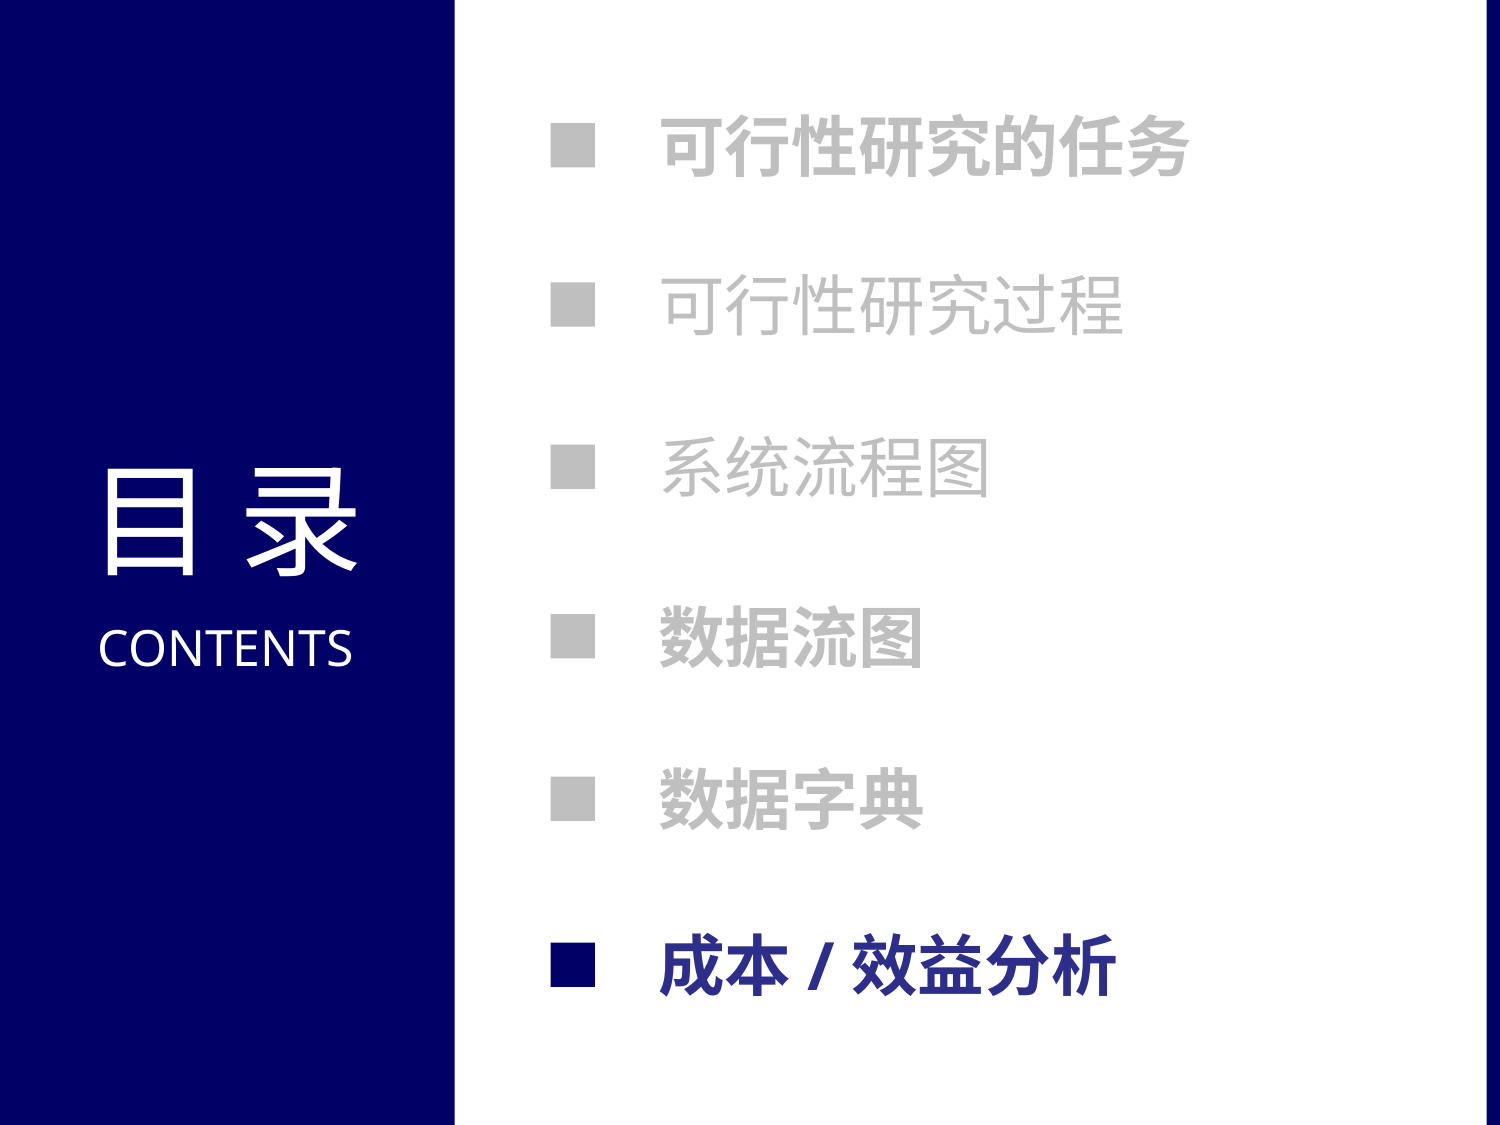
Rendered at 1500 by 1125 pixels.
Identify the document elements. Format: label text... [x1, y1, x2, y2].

text_box [550, 942, 595, 987]
text_box [550, 776, 595, 821]
text_box [550, 444, 595, 489]
text_box 数据字典 [643, 750, 1437, 846]
text_box [550, 123, 595, 168]
text_box 系统流程图 [643, 418, 1437, 514]
text_box 可行性研究的任务 [643, 97, 1437, 192]
text_box 数据流图 [643, 588, 1437, 683]
text_box 成本/效益分析 [643, 916, 1437, 1012]
text_box 可行性研究过程 [643, 256, 1437, 352]
text_box [550, 282, 595, 327]
text_box [550, 614, 595, 659]
